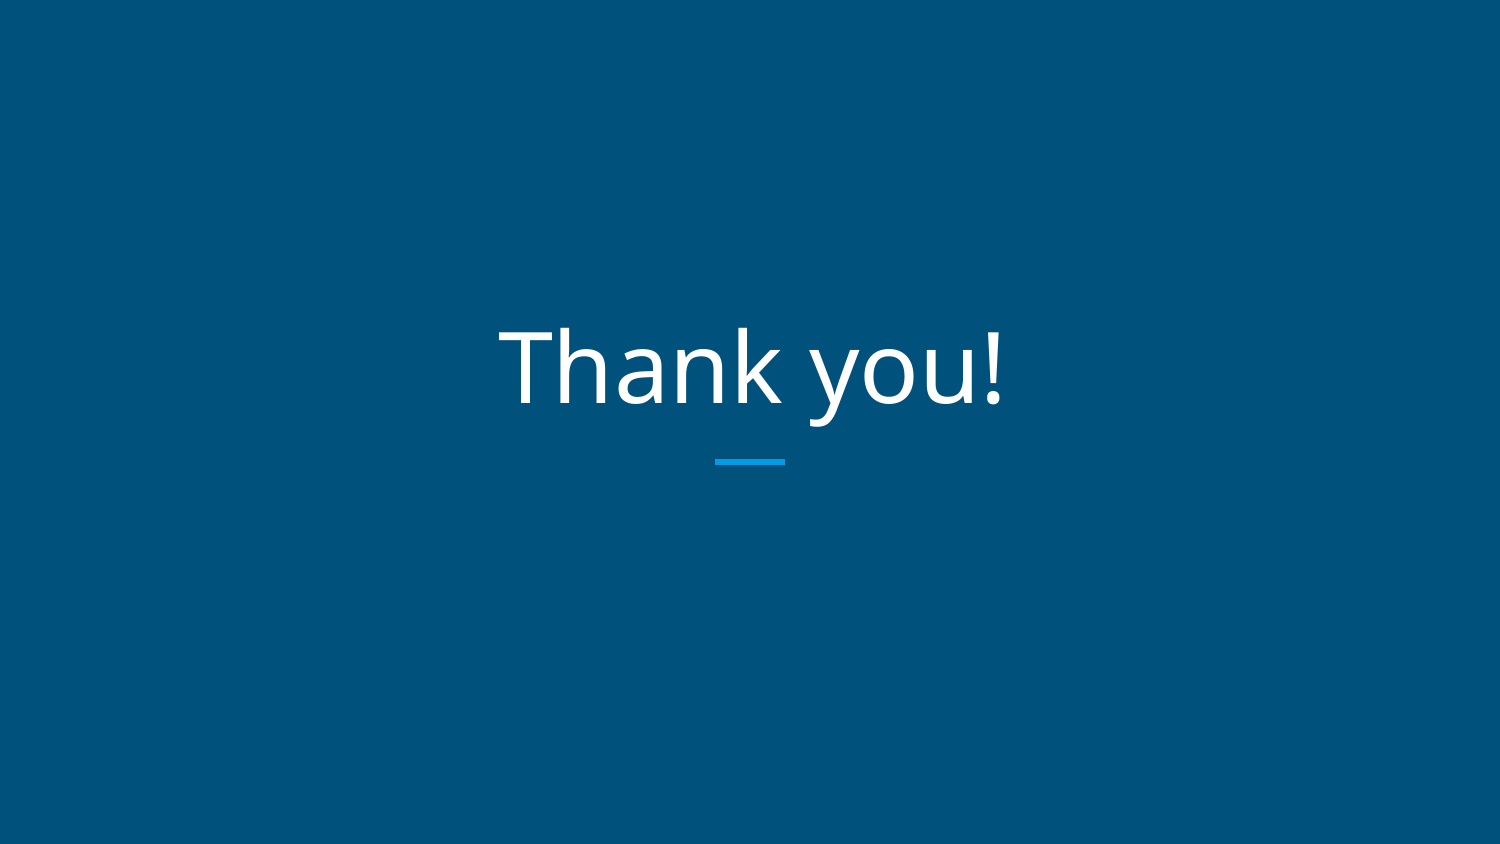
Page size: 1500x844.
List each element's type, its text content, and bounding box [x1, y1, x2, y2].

title Thank you! [78, 289, 1428, 439]
